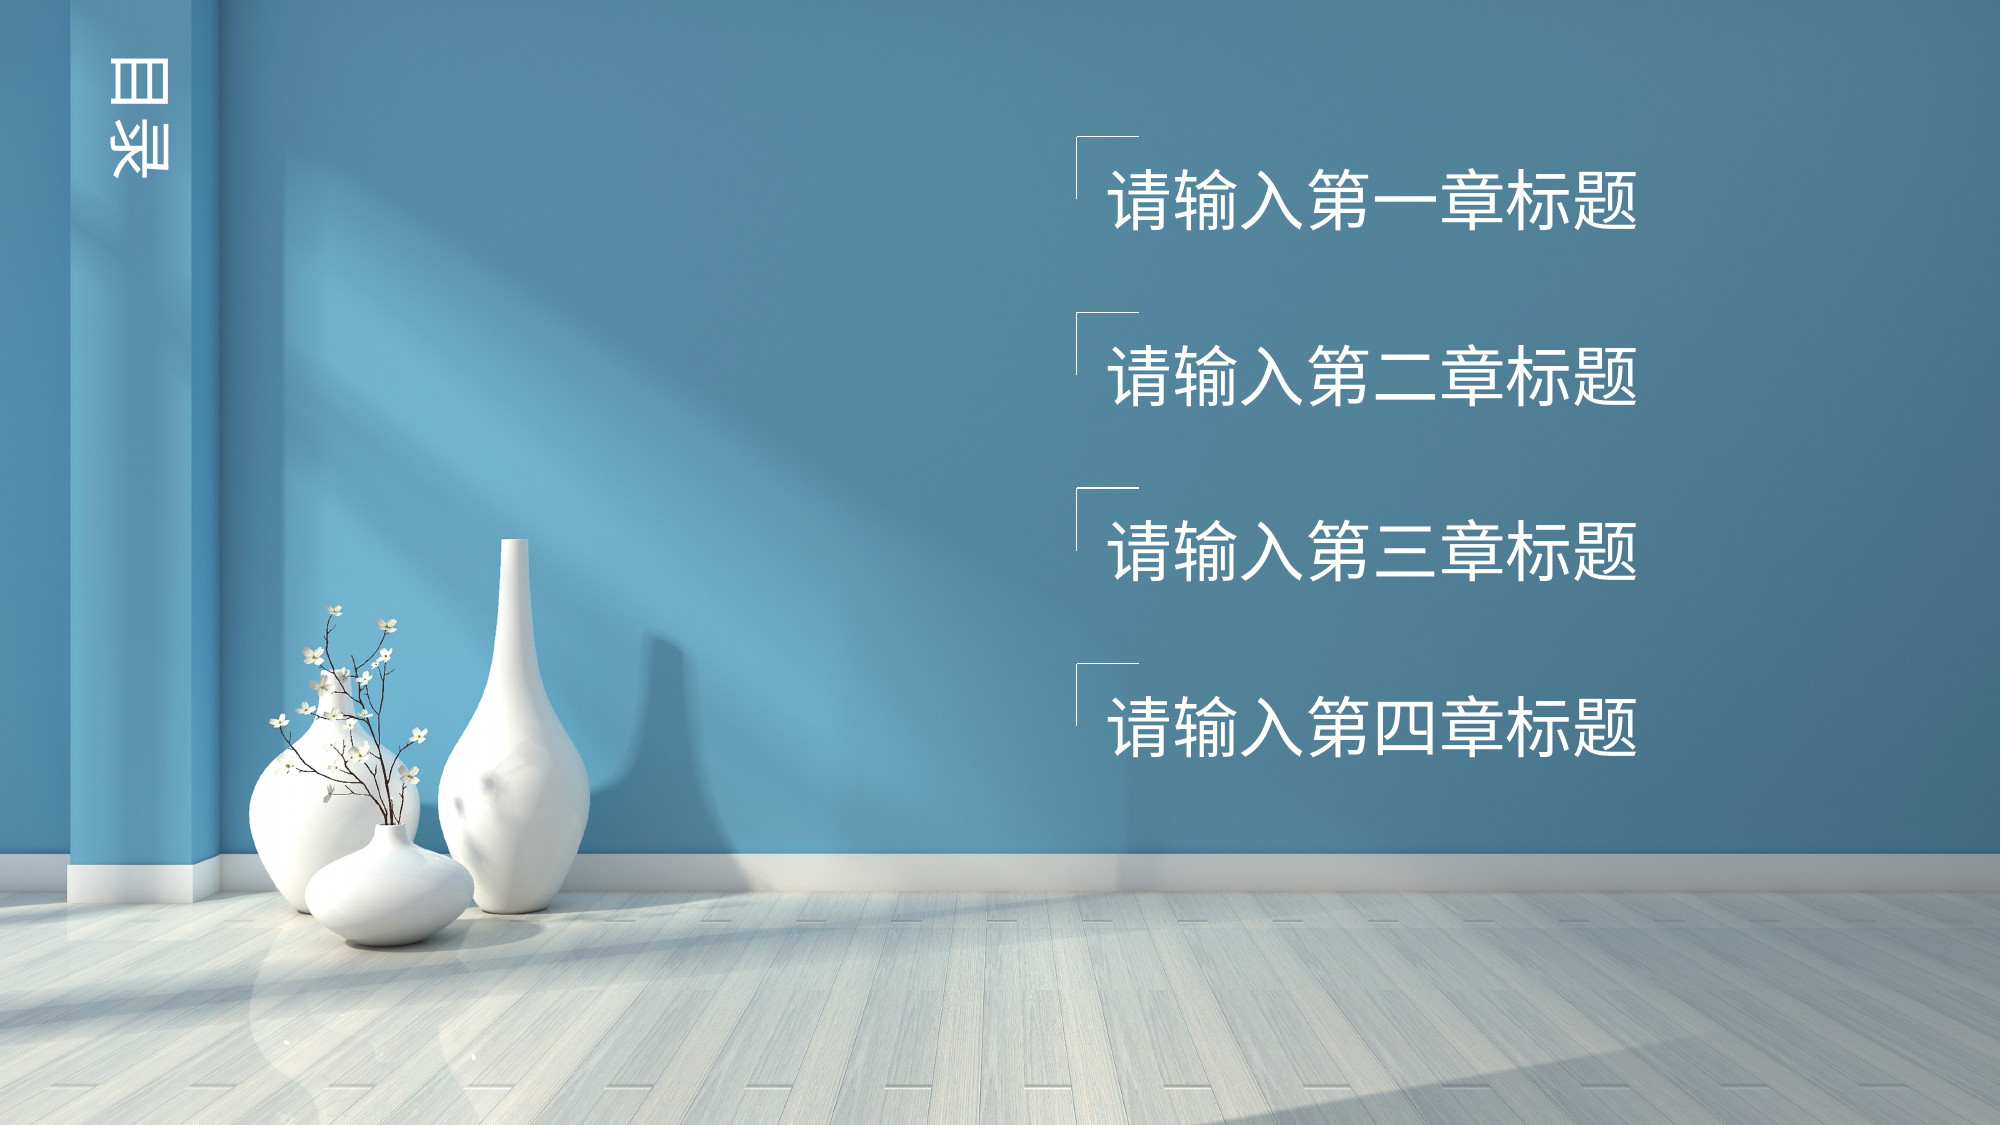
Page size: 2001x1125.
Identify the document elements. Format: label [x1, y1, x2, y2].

text_box [1076, 663, 1694, 775]
picture [0, 0, 2000, 1125]
text_box [1076, 312, 1694, 423]
text_box [1076, 488, 1694, 599]
text_box [1076, 136, 1694, 248]
